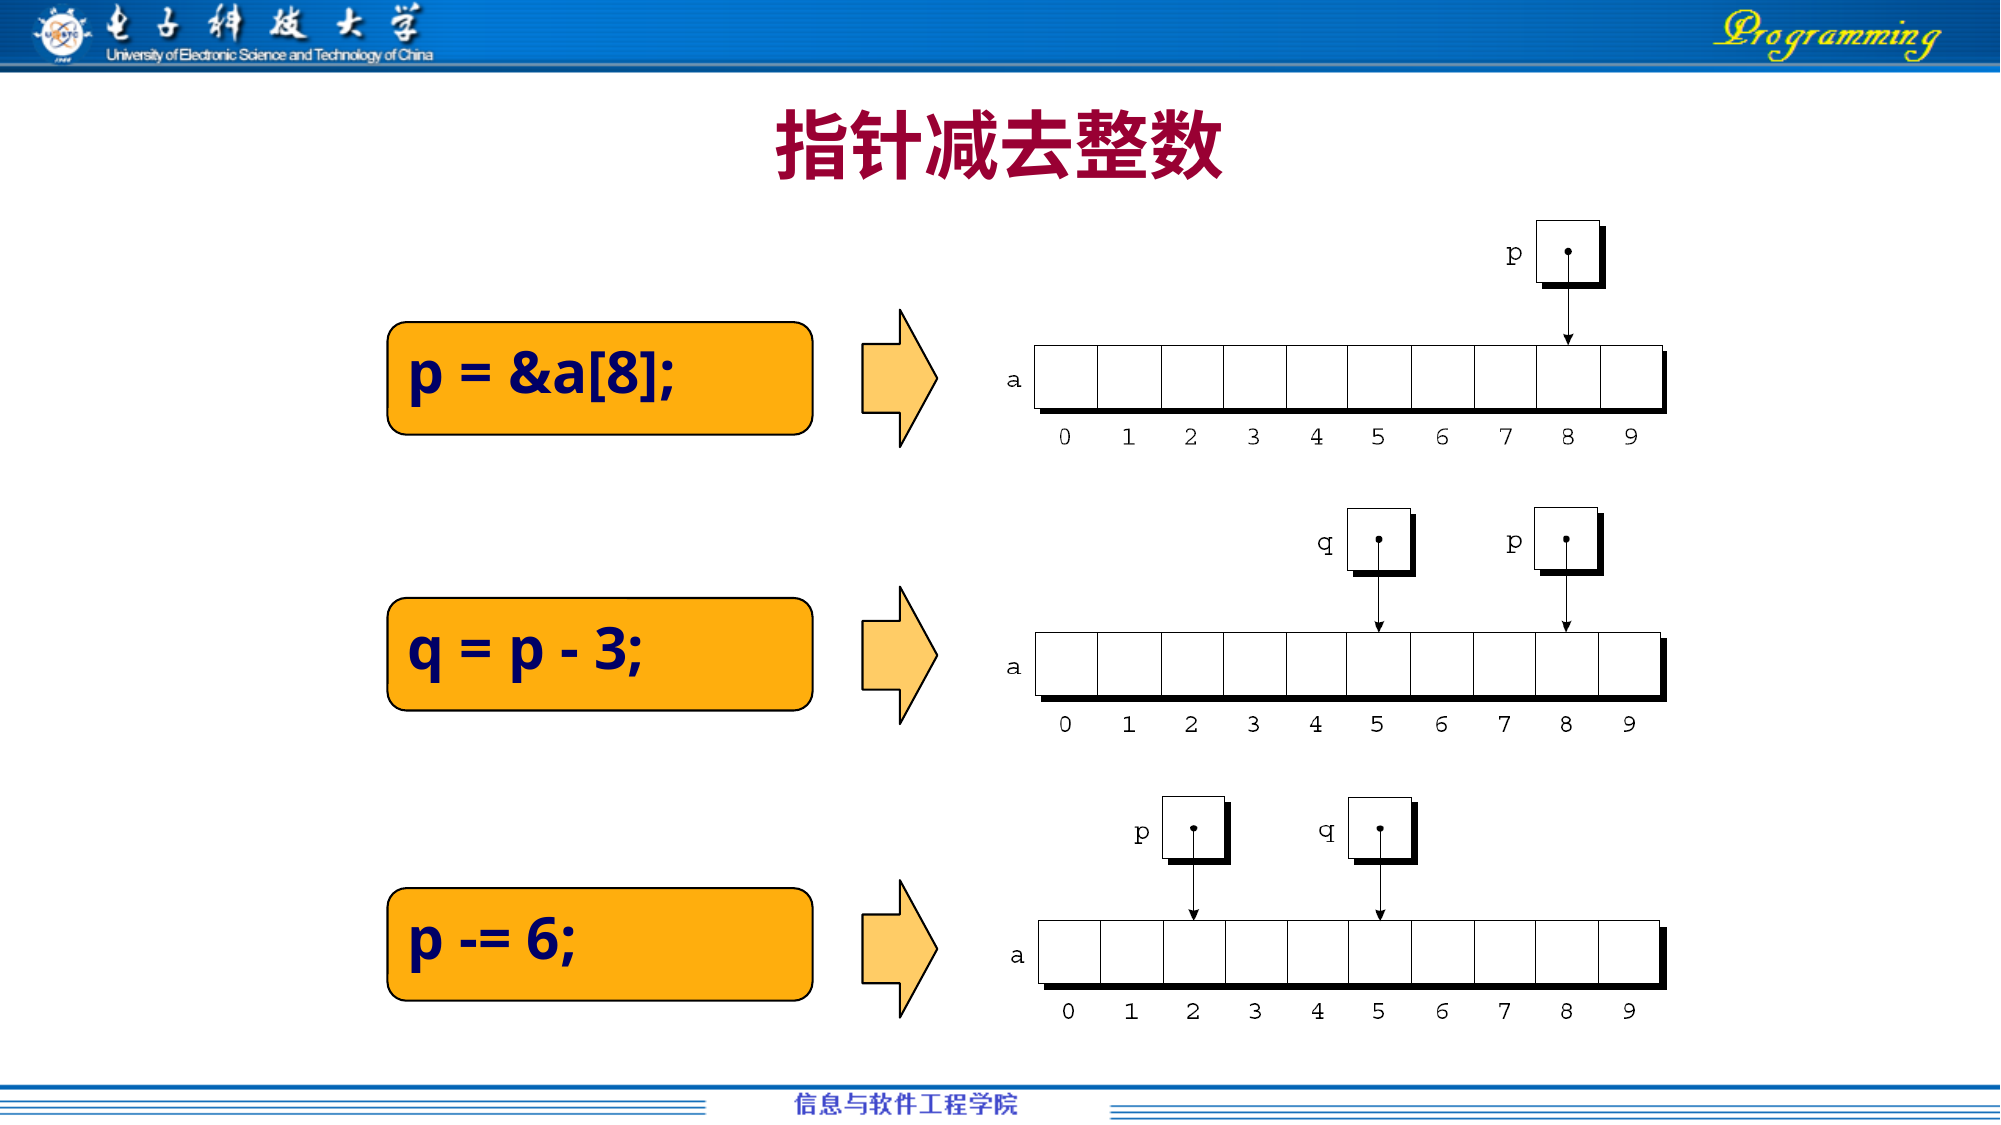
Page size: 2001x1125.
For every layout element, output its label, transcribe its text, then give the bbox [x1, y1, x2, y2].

text_box [862, 880, 938, 1018]
title 指针减去整数 [150, 87, 1850, 200]
text_box p = &a[8]; [387, 322, 813, 435]
picture [0, 0, 2000, 1125]
text_box [862, 309, 938, 448]
text_box p -= 6; [387, 888, 813, 1001]
text_box q = p - 3; [387, 597, 813, 711]
text_box [862, 586, 938, 725]
